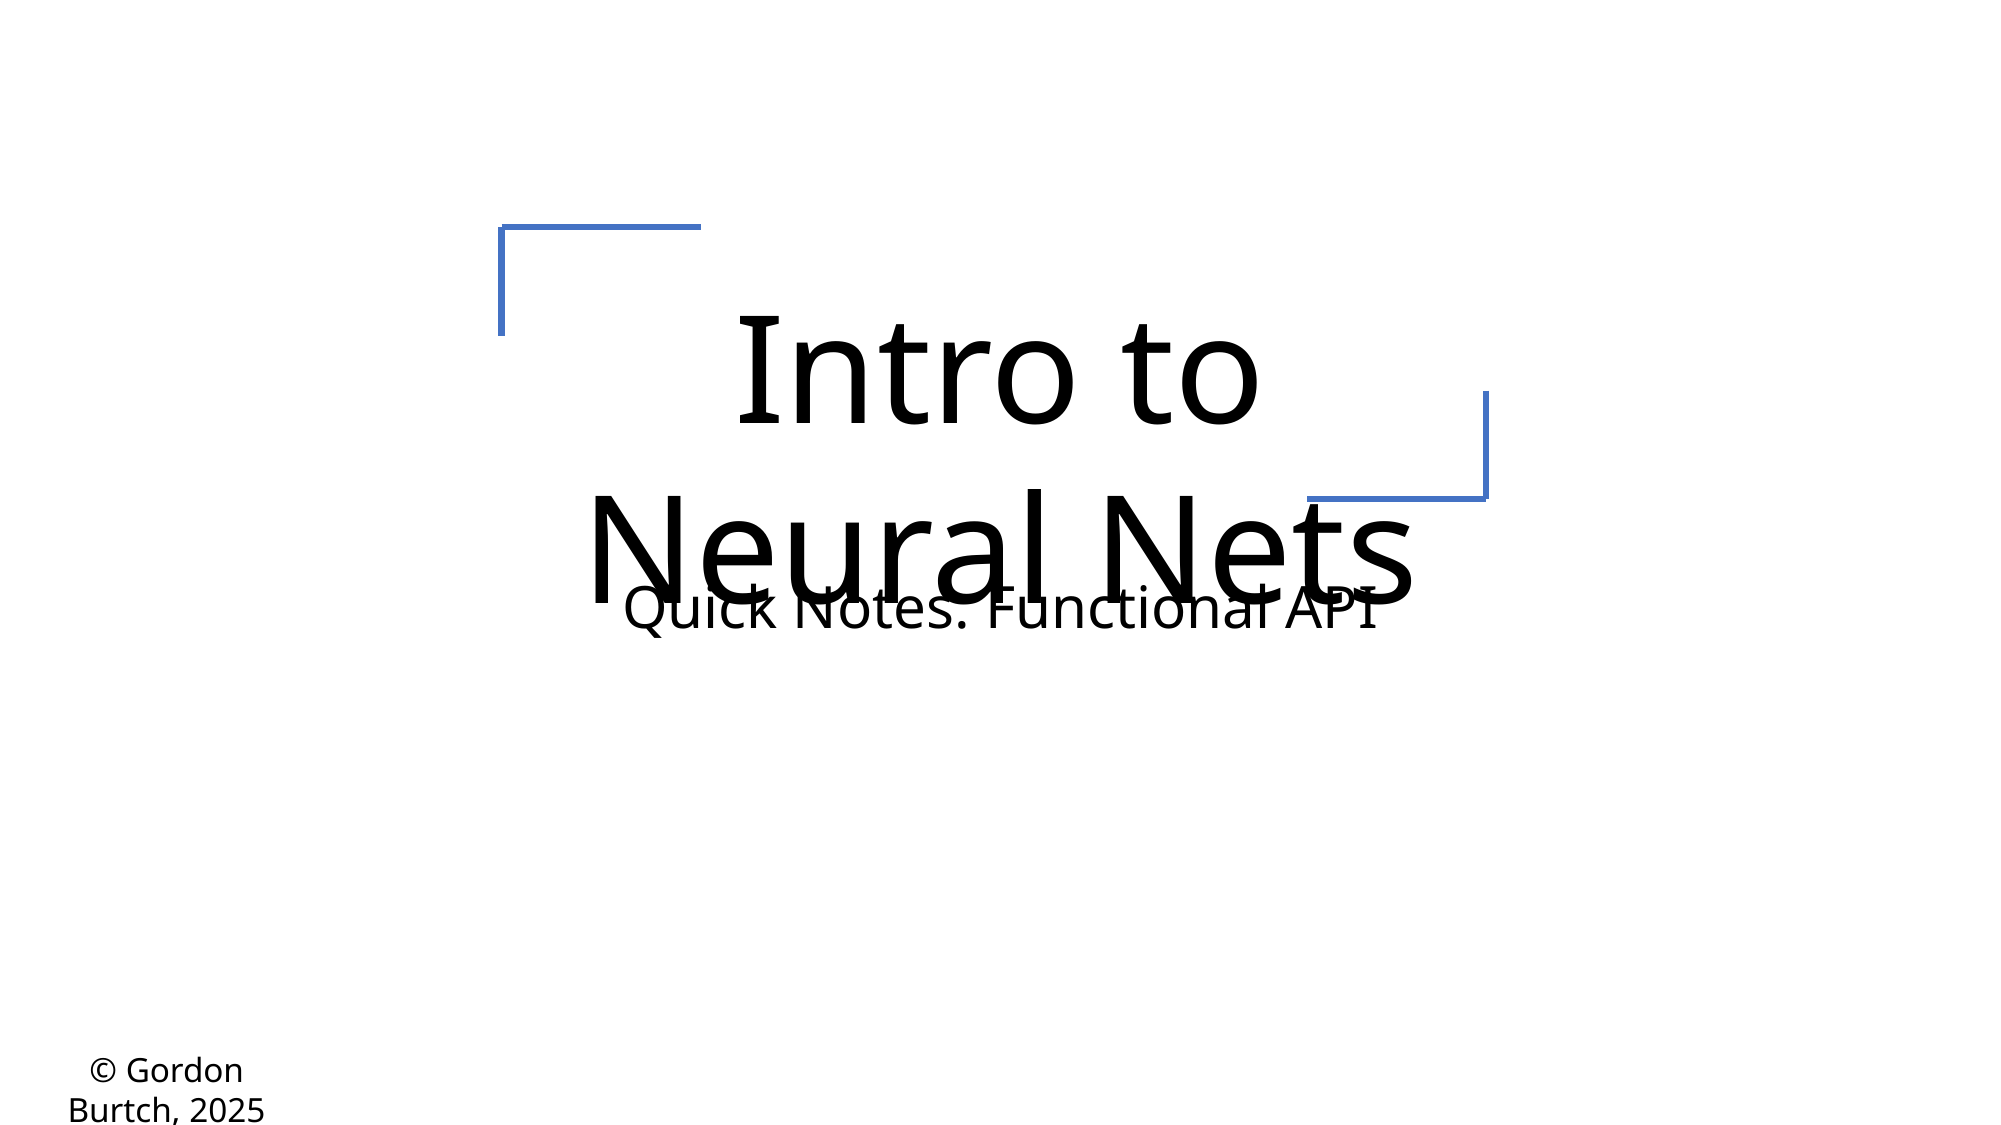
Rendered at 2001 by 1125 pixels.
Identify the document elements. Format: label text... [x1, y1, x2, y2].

text_box Quick Notes: Functional API [590, 562, 1410, 648]
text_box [470, 227, 1530, 499]
